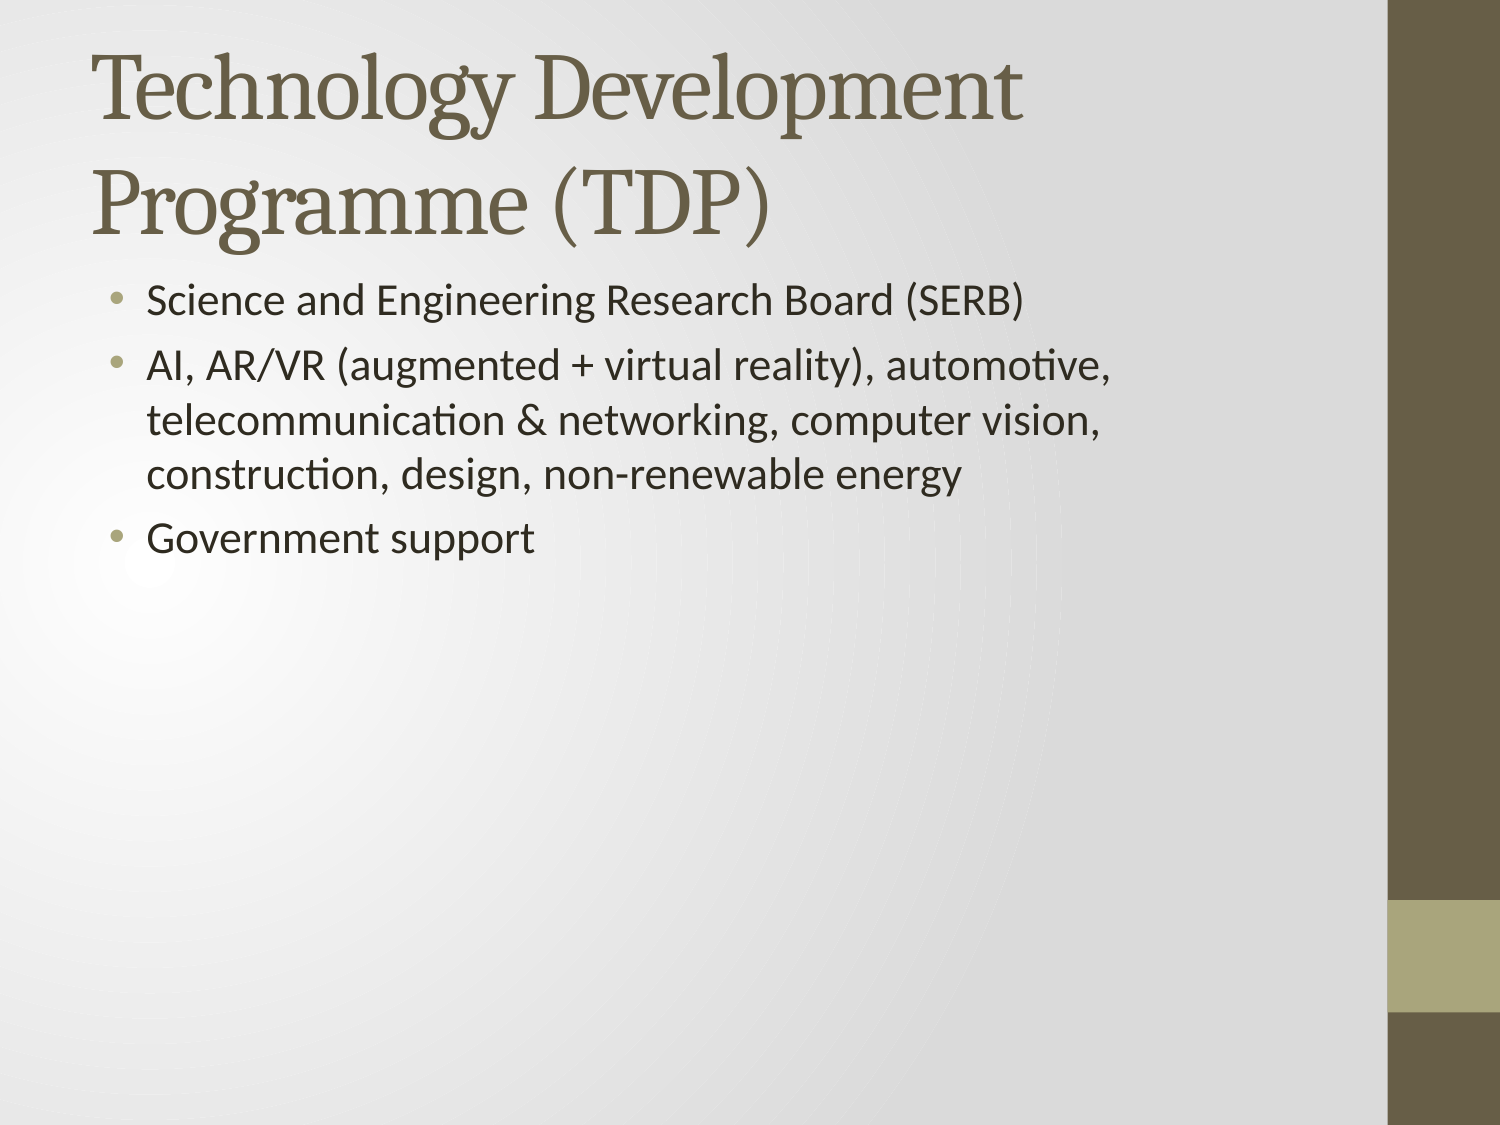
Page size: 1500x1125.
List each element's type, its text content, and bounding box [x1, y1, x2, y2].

title Technology Development Programme (TDP) [75, 45, 1325, 233]
list Science and Engineering Research Board (SERB) AI, AR/VR (augmented + virtual reality), automotive, telecommunication & networking, computer vision, construction, design, non-renewable energy Government support [75, 262, 1325, 1050]
